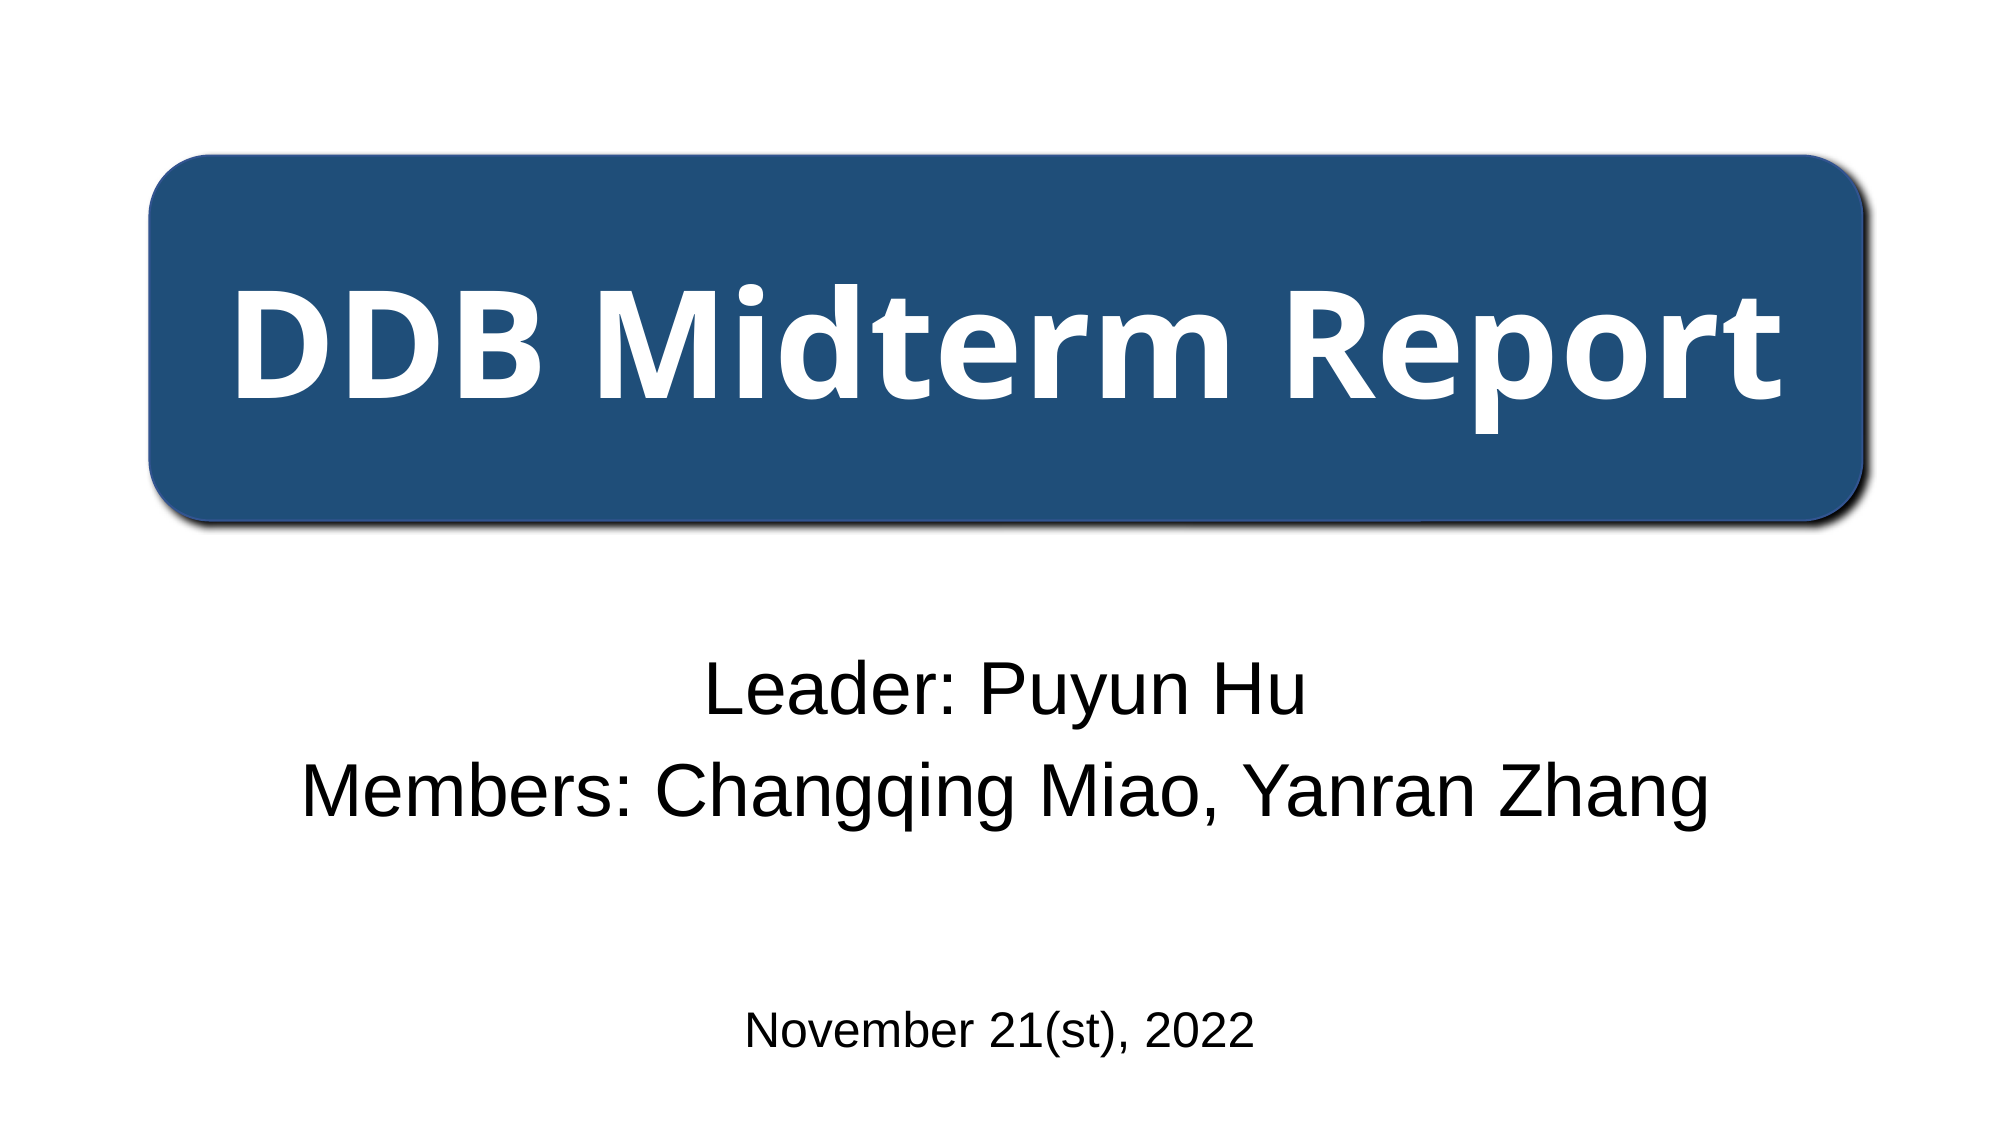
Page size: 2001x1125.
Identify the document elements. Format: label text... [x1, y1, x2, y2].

text_box DDB Midterm Report [148, 154, 1864, 522]
text_box November 21(st), 2022 [709, 996, 1291, 1073]
subtitle Leader: Puyun Hu Members: Changqing Miao, Yanran Zhang [149, 641, 1863, 875]
